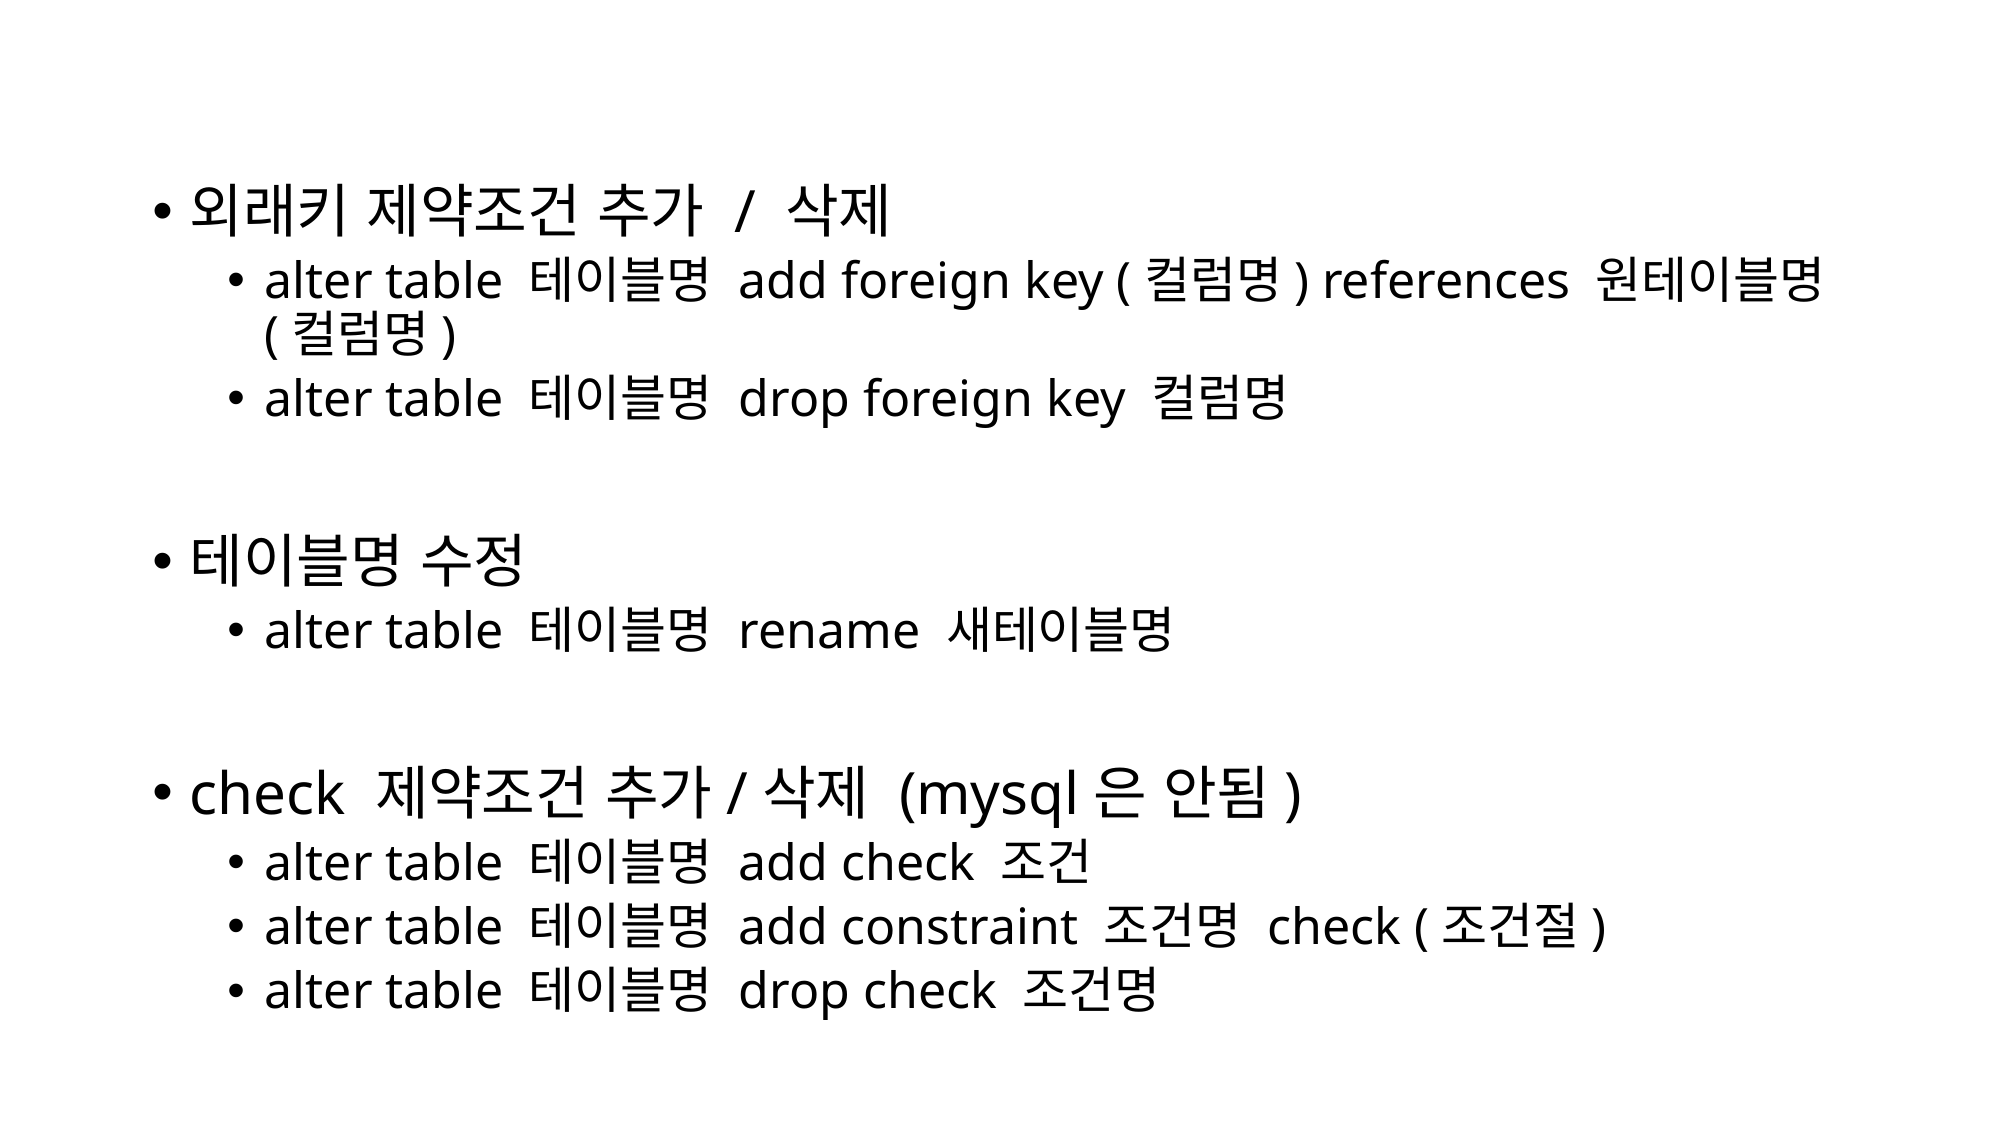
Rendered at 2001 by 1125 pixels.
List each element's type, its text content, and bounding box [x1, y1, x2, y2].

list 외래키 제약조건 추가 / 삭제 alter table 테이블명 add foreign key (컬럼명) references 원테이블명(컬럼명) alter table 테이블명 drop foreign key 컬럼명 테이블명 수정 alter table 테이블명 rename 새테이블명 check 제약조건 추가/삭제 (mysql은 안됨) alter table 테이블명 add check 조건 alter table 테이블명 add constraint 조건명 check (조건절) alter table 테이블명 drop check 조건명 [137, 174, 1863, 1014]
